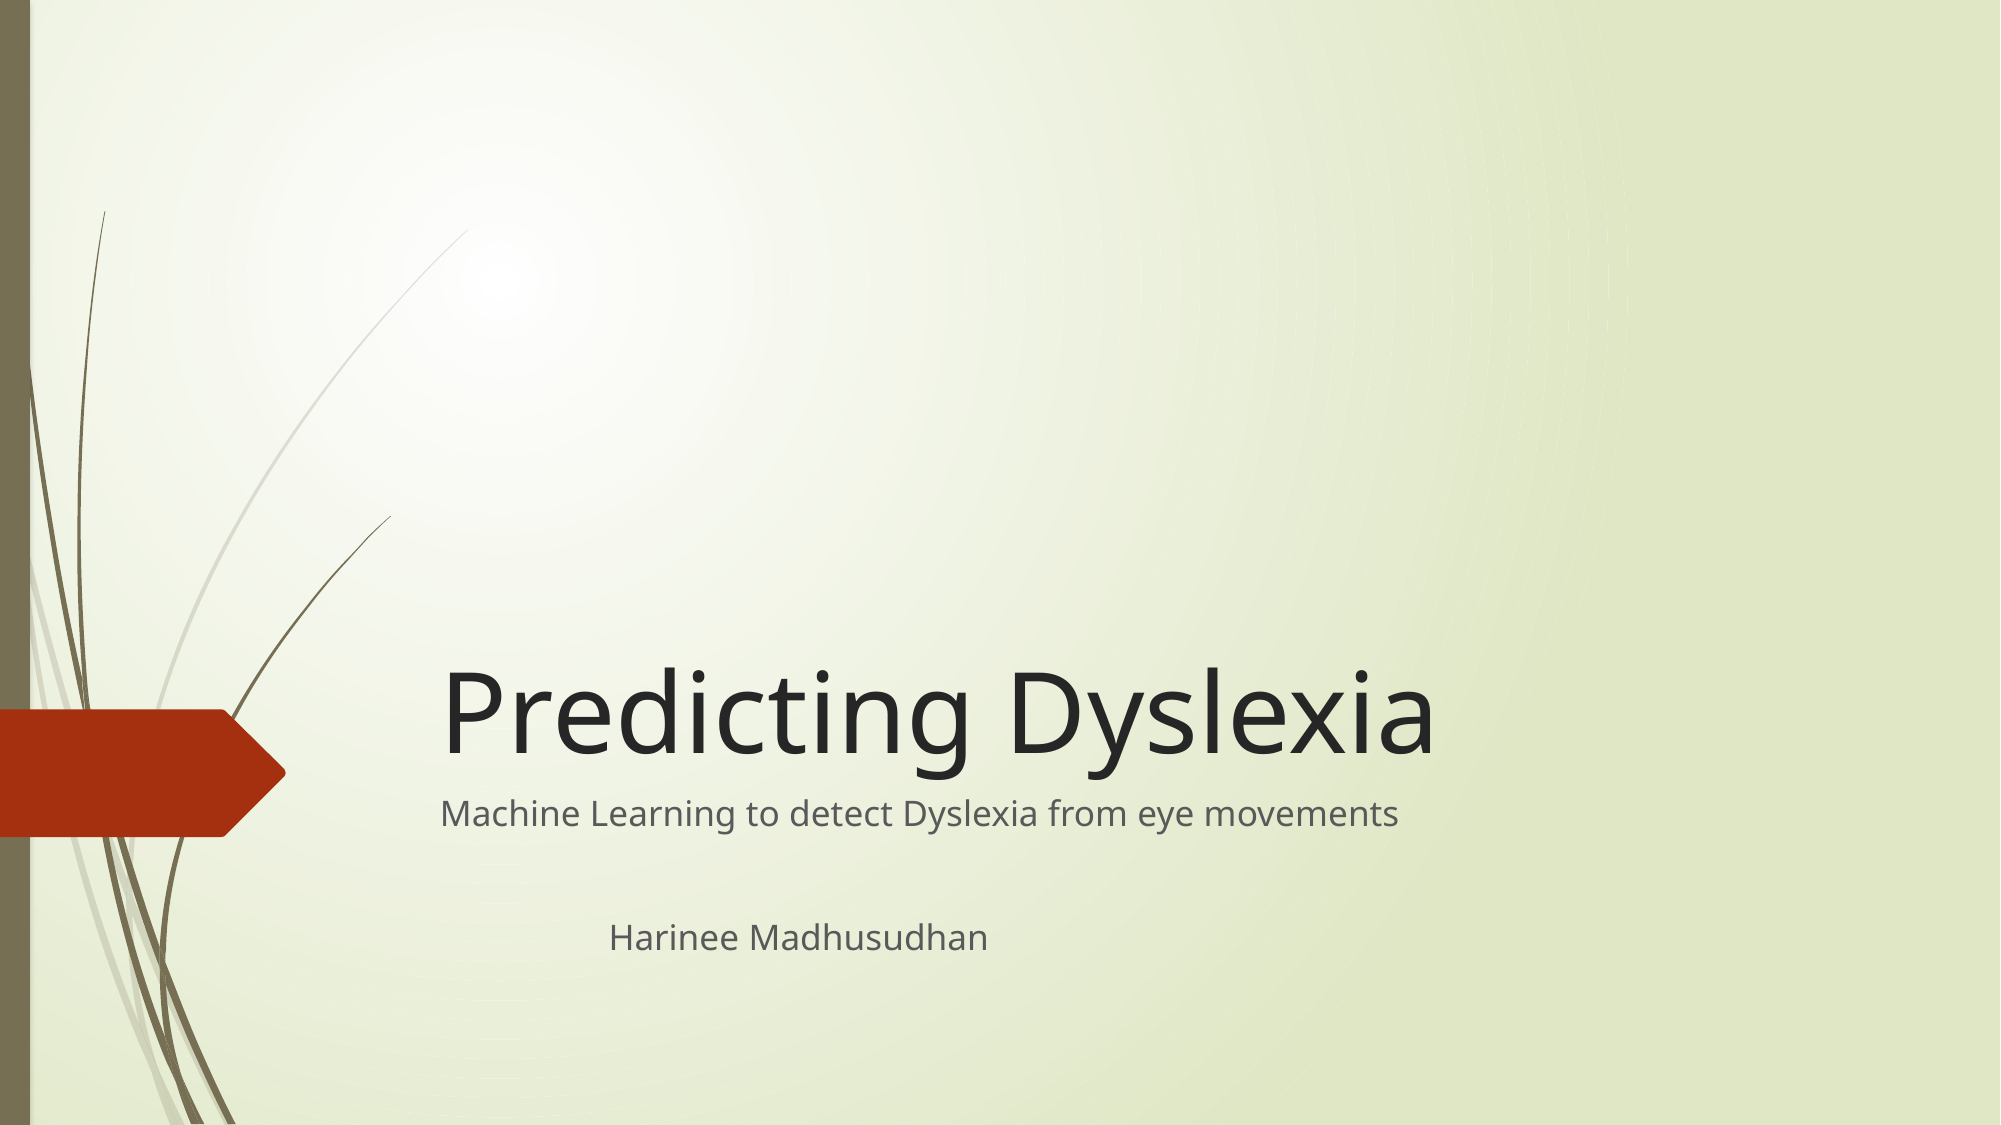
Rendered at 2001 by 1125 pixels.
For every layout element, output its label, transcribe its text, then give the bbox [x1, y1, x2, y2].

title Predicting Dyslexia [424, 412, 1888, 783]
subtitle Machine Learning to detect Dyslexia from eye movements Harinee Madhusudhan [424, 783, 1888, 969]
